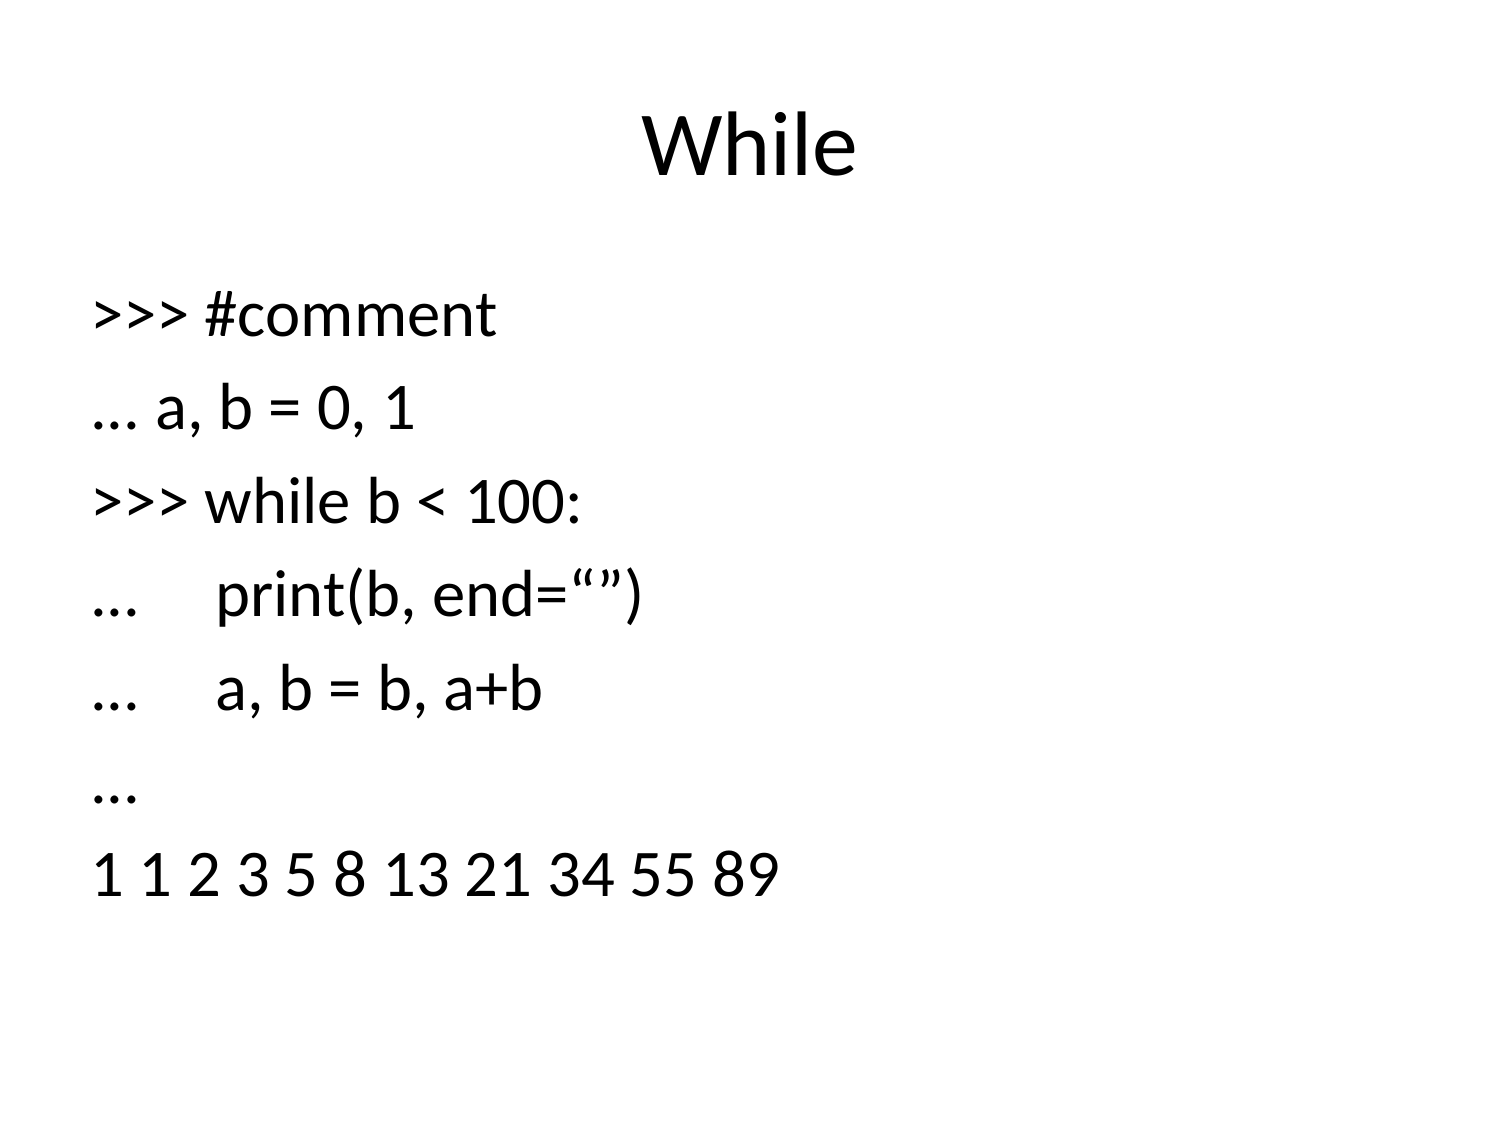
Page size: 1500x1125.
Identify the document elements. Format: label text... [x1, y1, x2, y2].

title While [75, 45, 1425, 233]
list >>> #comment ... a, b = 0, 1 >>> while b < 100: ... print(b, end=“”) ... a, b = b, a+b ... 1 1 2 3 5 8 13 21 34 55 89 [75, 262, 1425, 1005]
